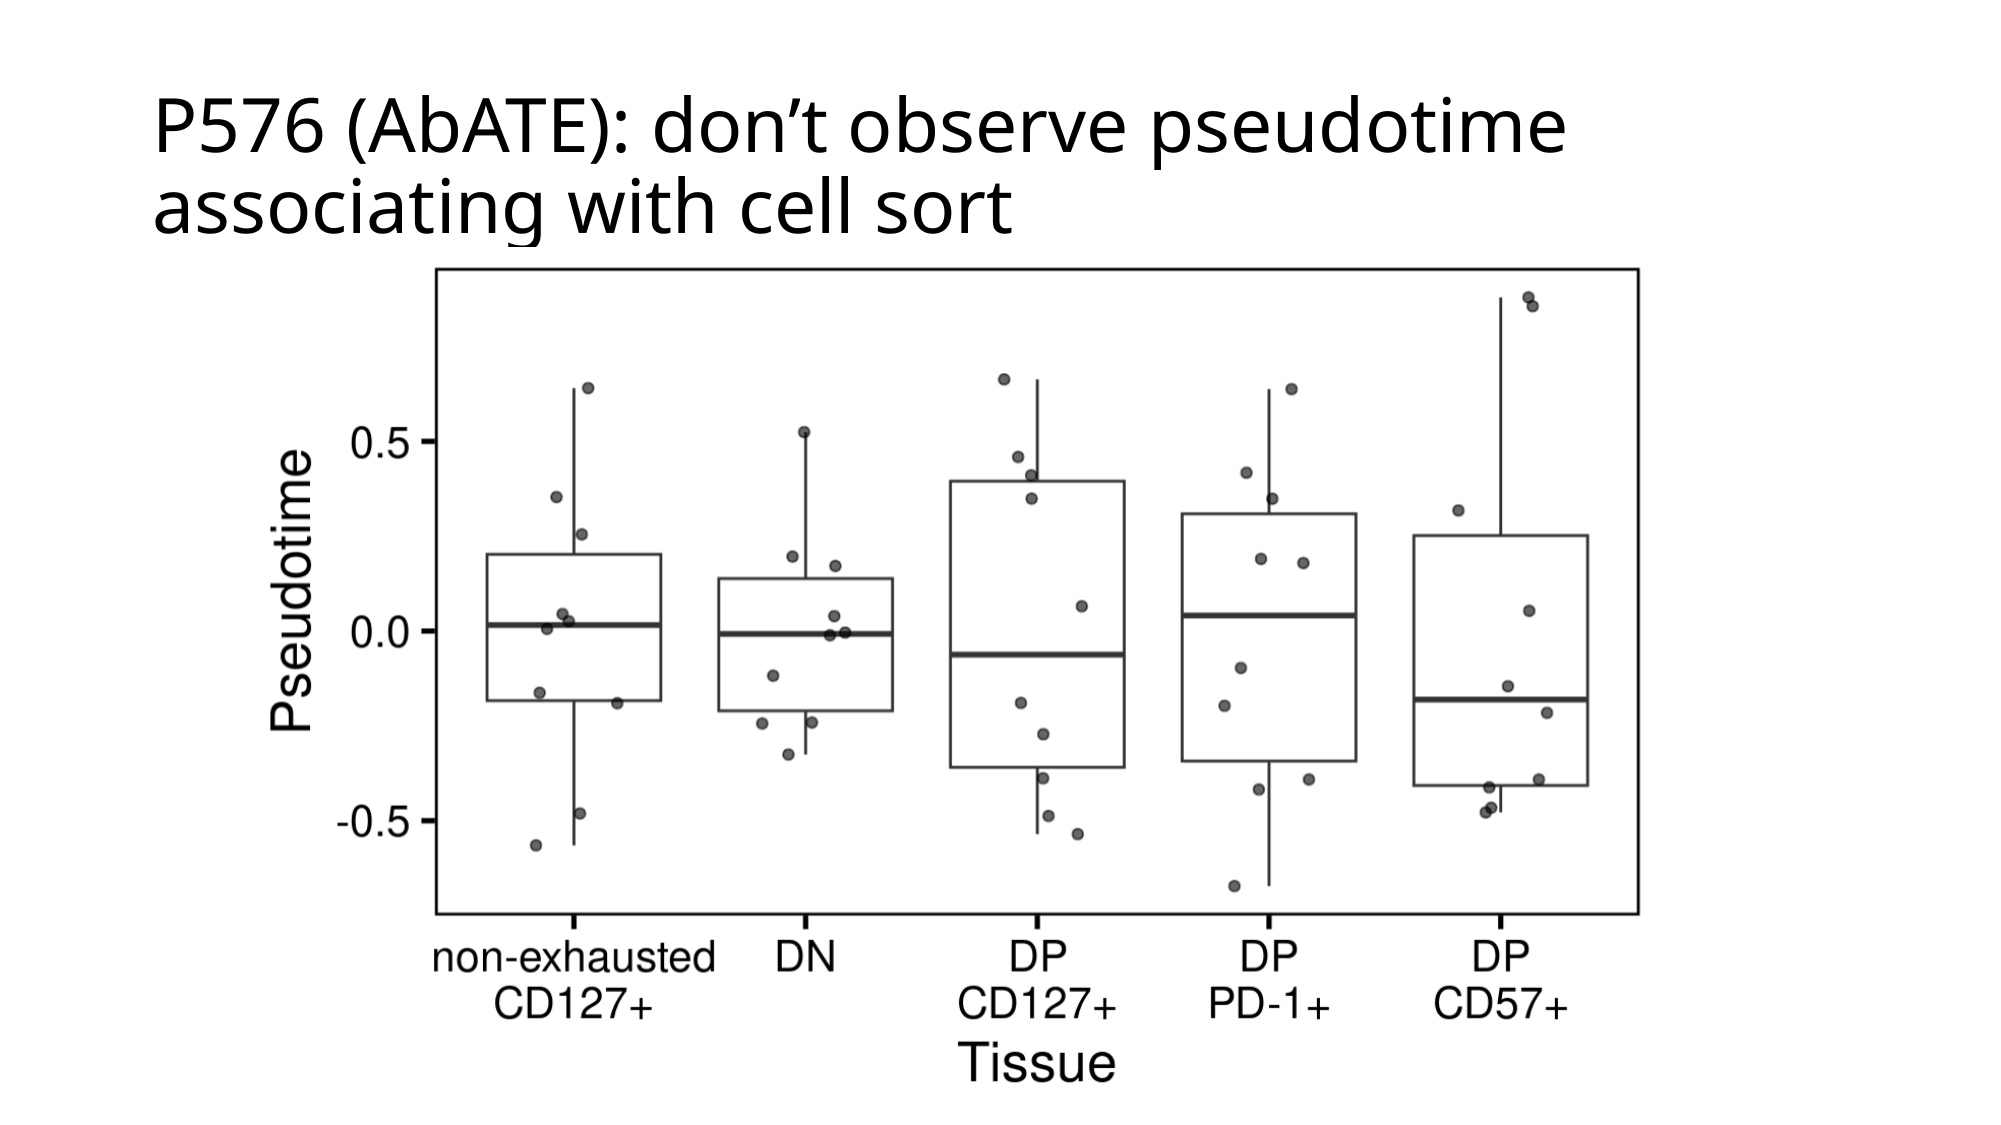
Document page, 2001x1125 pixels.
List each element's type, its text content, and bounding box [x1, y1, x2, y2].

picture [245, 247, 1679, 1125]
title P576 (AbATE): don’t observe pseudotime associating with cell sort [137, 59, 1863, 278]
